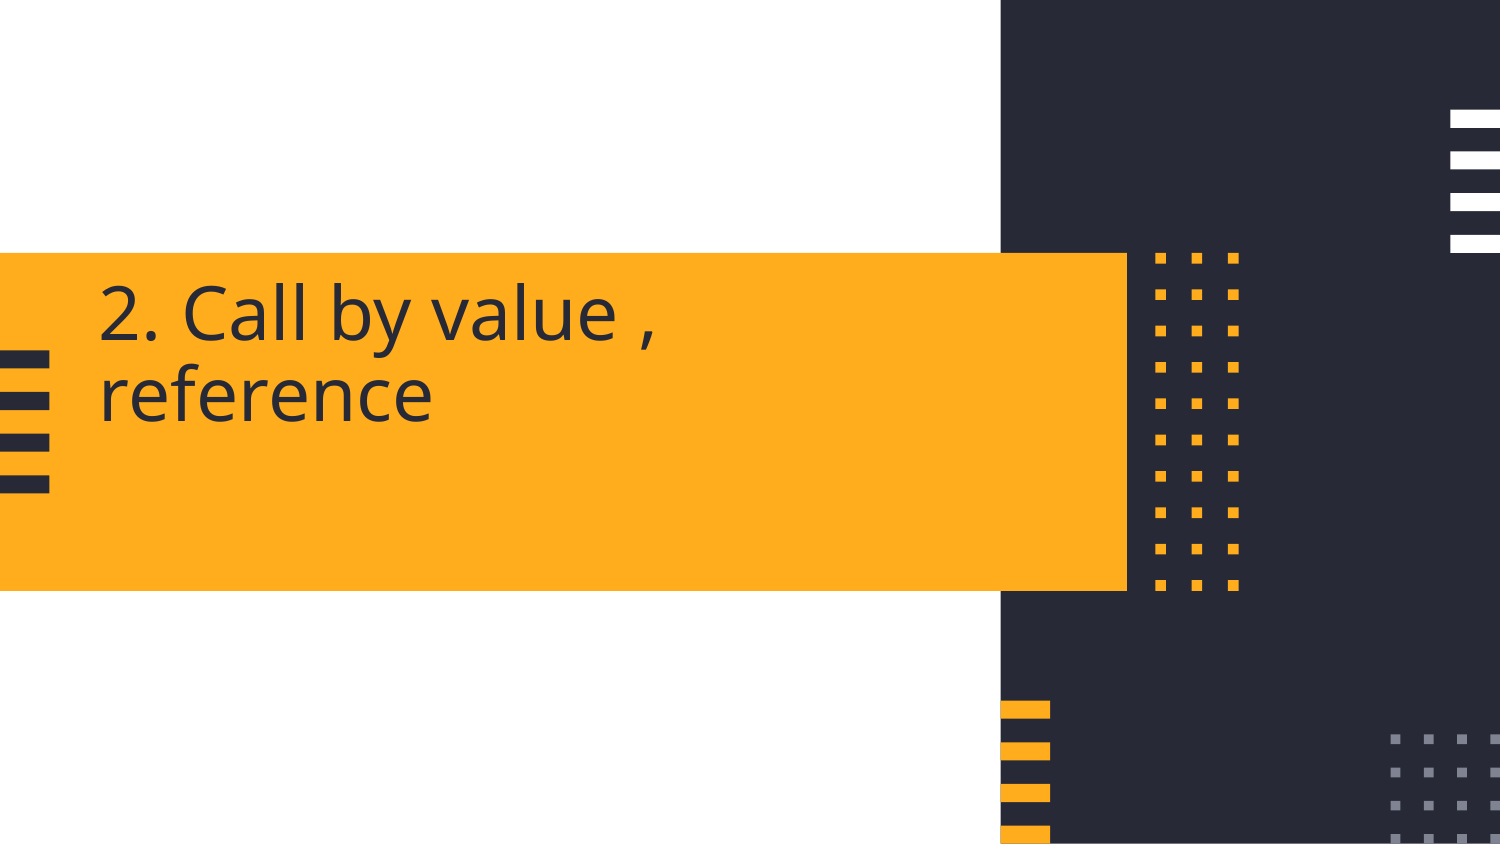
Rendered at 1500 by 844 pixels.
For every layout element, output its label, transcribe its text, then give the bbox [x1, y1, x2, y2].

title 2. Call by value , reference [98, 294, 1001, 438]
